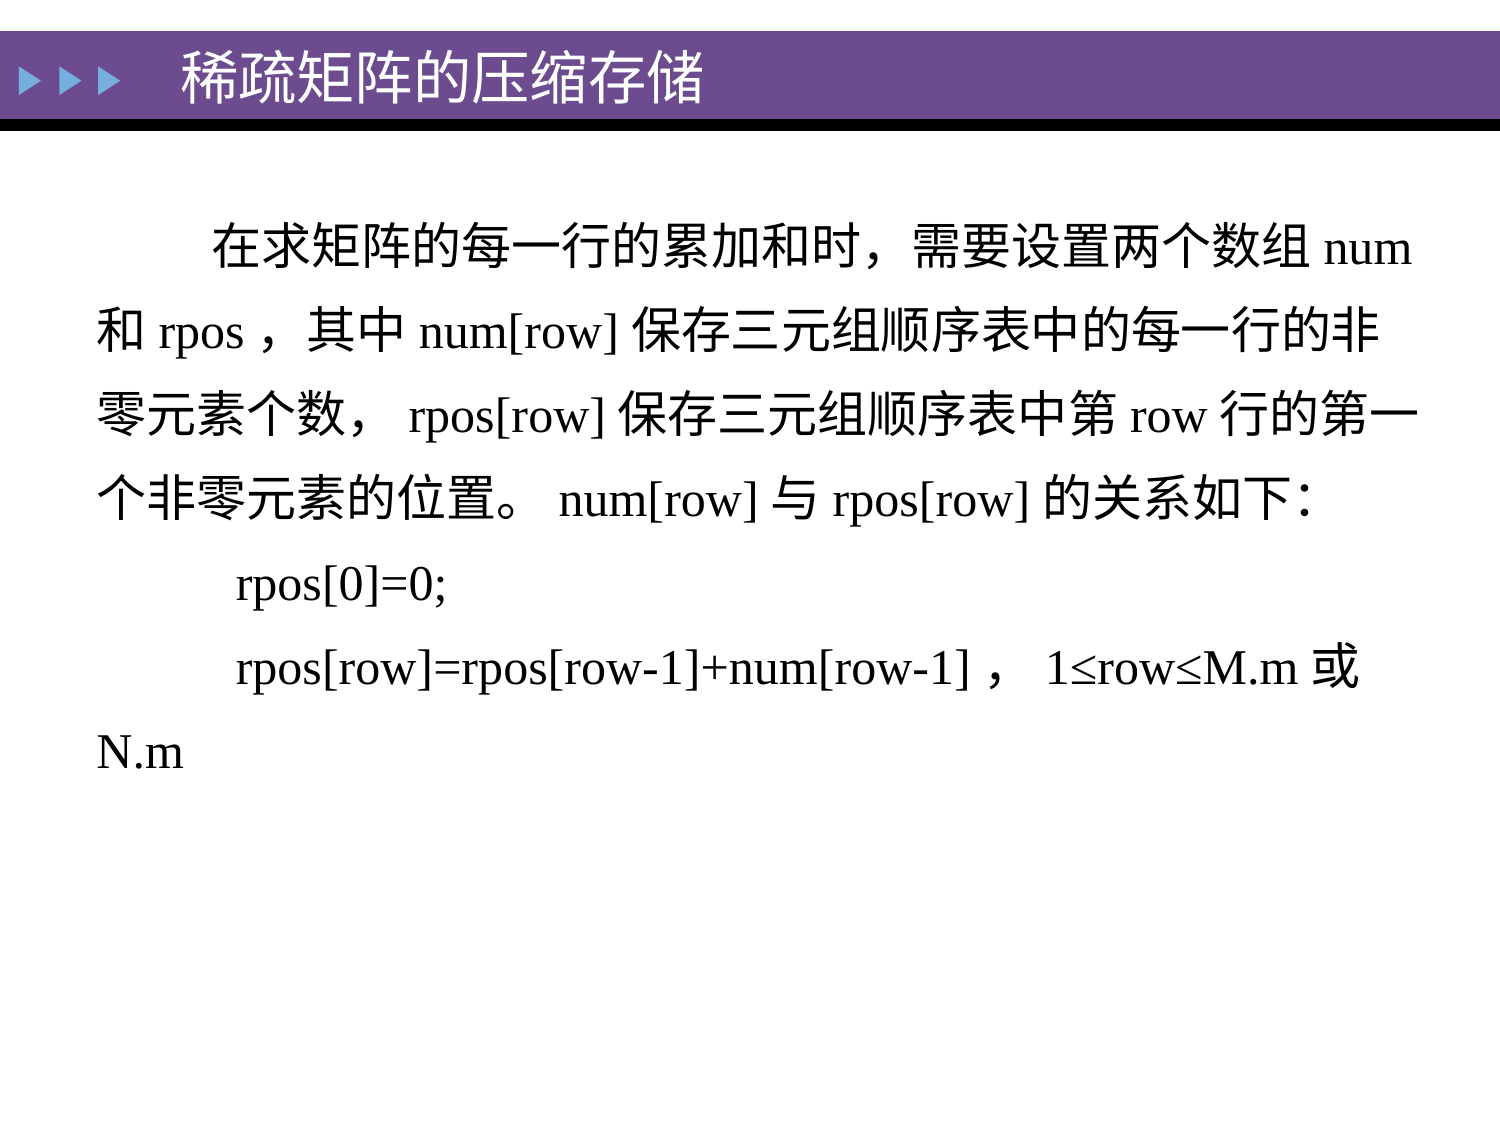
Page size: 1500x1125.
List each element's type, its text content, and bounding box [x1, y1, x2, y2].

title 稀疏矩阵的压缩存储 [138, 38, 1189, 114]
list 在求矩阵的每一行的累加和时，需要设置两个数组num和rpos，其中num[row]保存三元组顺序表中的每一行的非零元素个数，rpos[row]保存三元组顺序表中第row行的第一个非零元素的位置。num[row]与rpos[row]的关系如下： rpos[0]=0; rpos[row]=rpos[row-1]+num[row-1]，1≤row≤M.m或N.m [81, 183, 1436, 1081]
